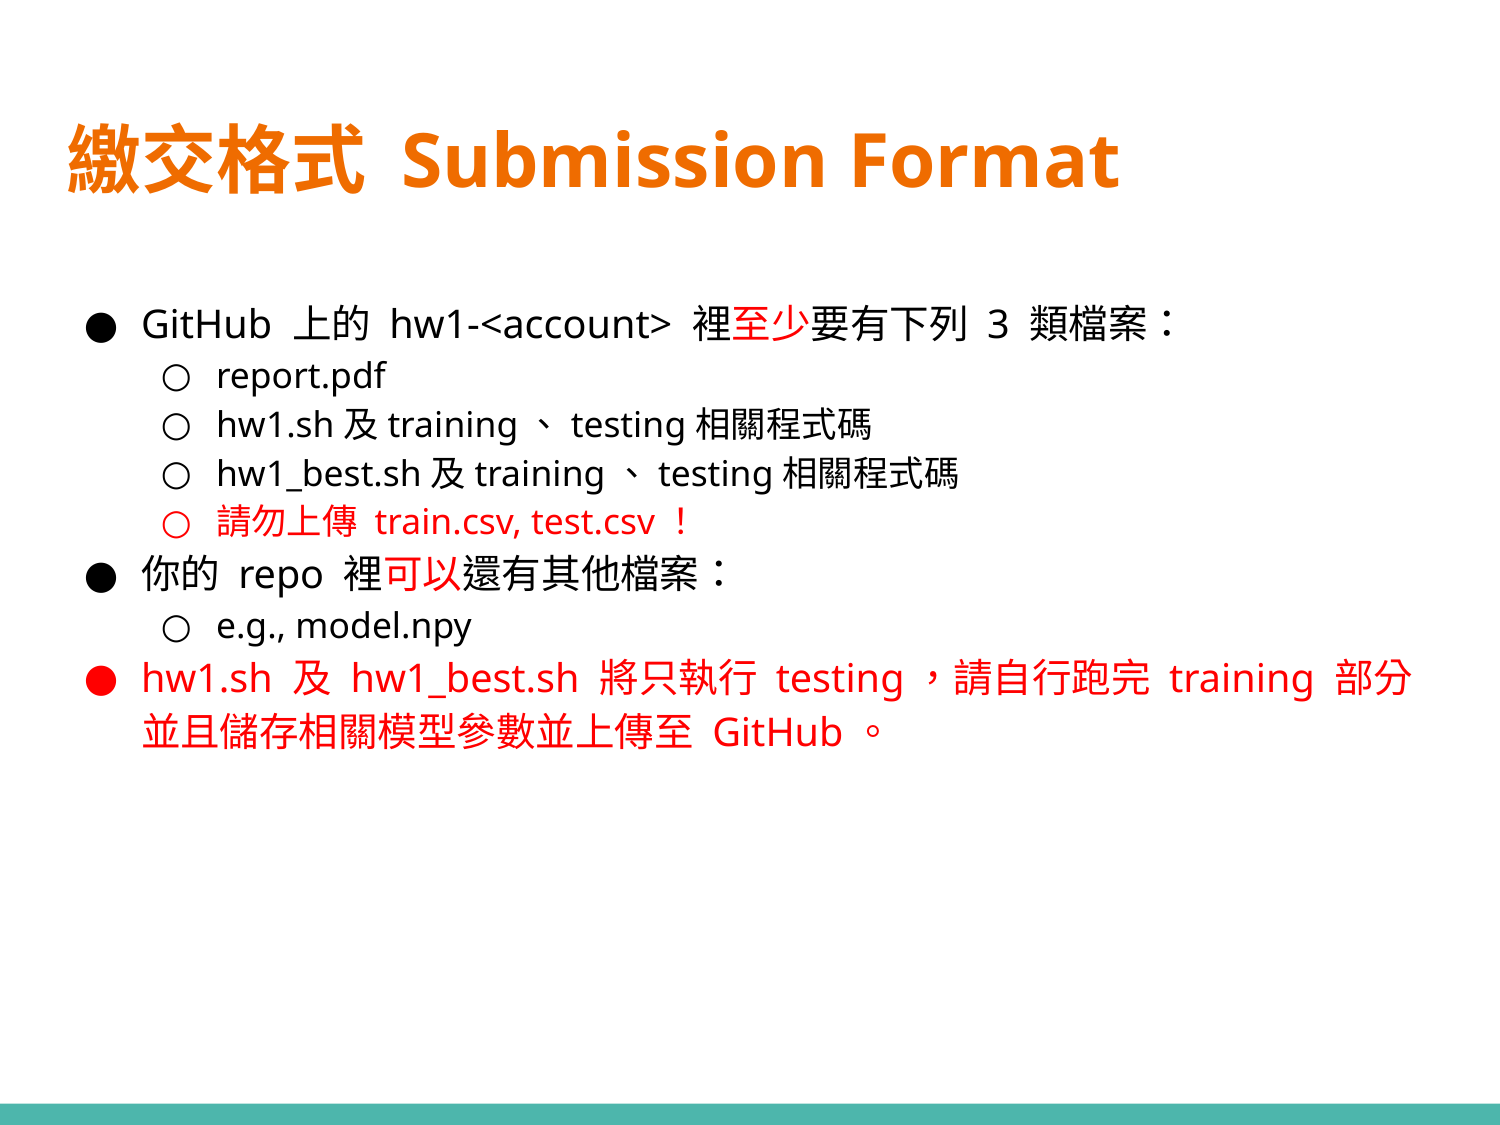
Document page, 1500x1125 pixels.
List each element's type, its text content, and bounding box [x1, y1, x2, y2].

list GitHub 上的 hw1-<account> 裡至少要有下列 3 類檔案： report.pdf hw1.sh及training、testing相關程式碼 hw1_best.sh及training、testing相關程式碼 請勿上傳 train.csv, test.csv！ 你的 repo 裡可以還有其他檔案： e.g., model.npy hw1.sh 及 hw1_best.sh 將只執行 testing，請自行跑完 training 部分並且儲存相關模型參數並上傳至 GitHub。 [51, 276, 1449, 1073]
title 繳交格式 Submission Format [51, 97, 1449, 252]
